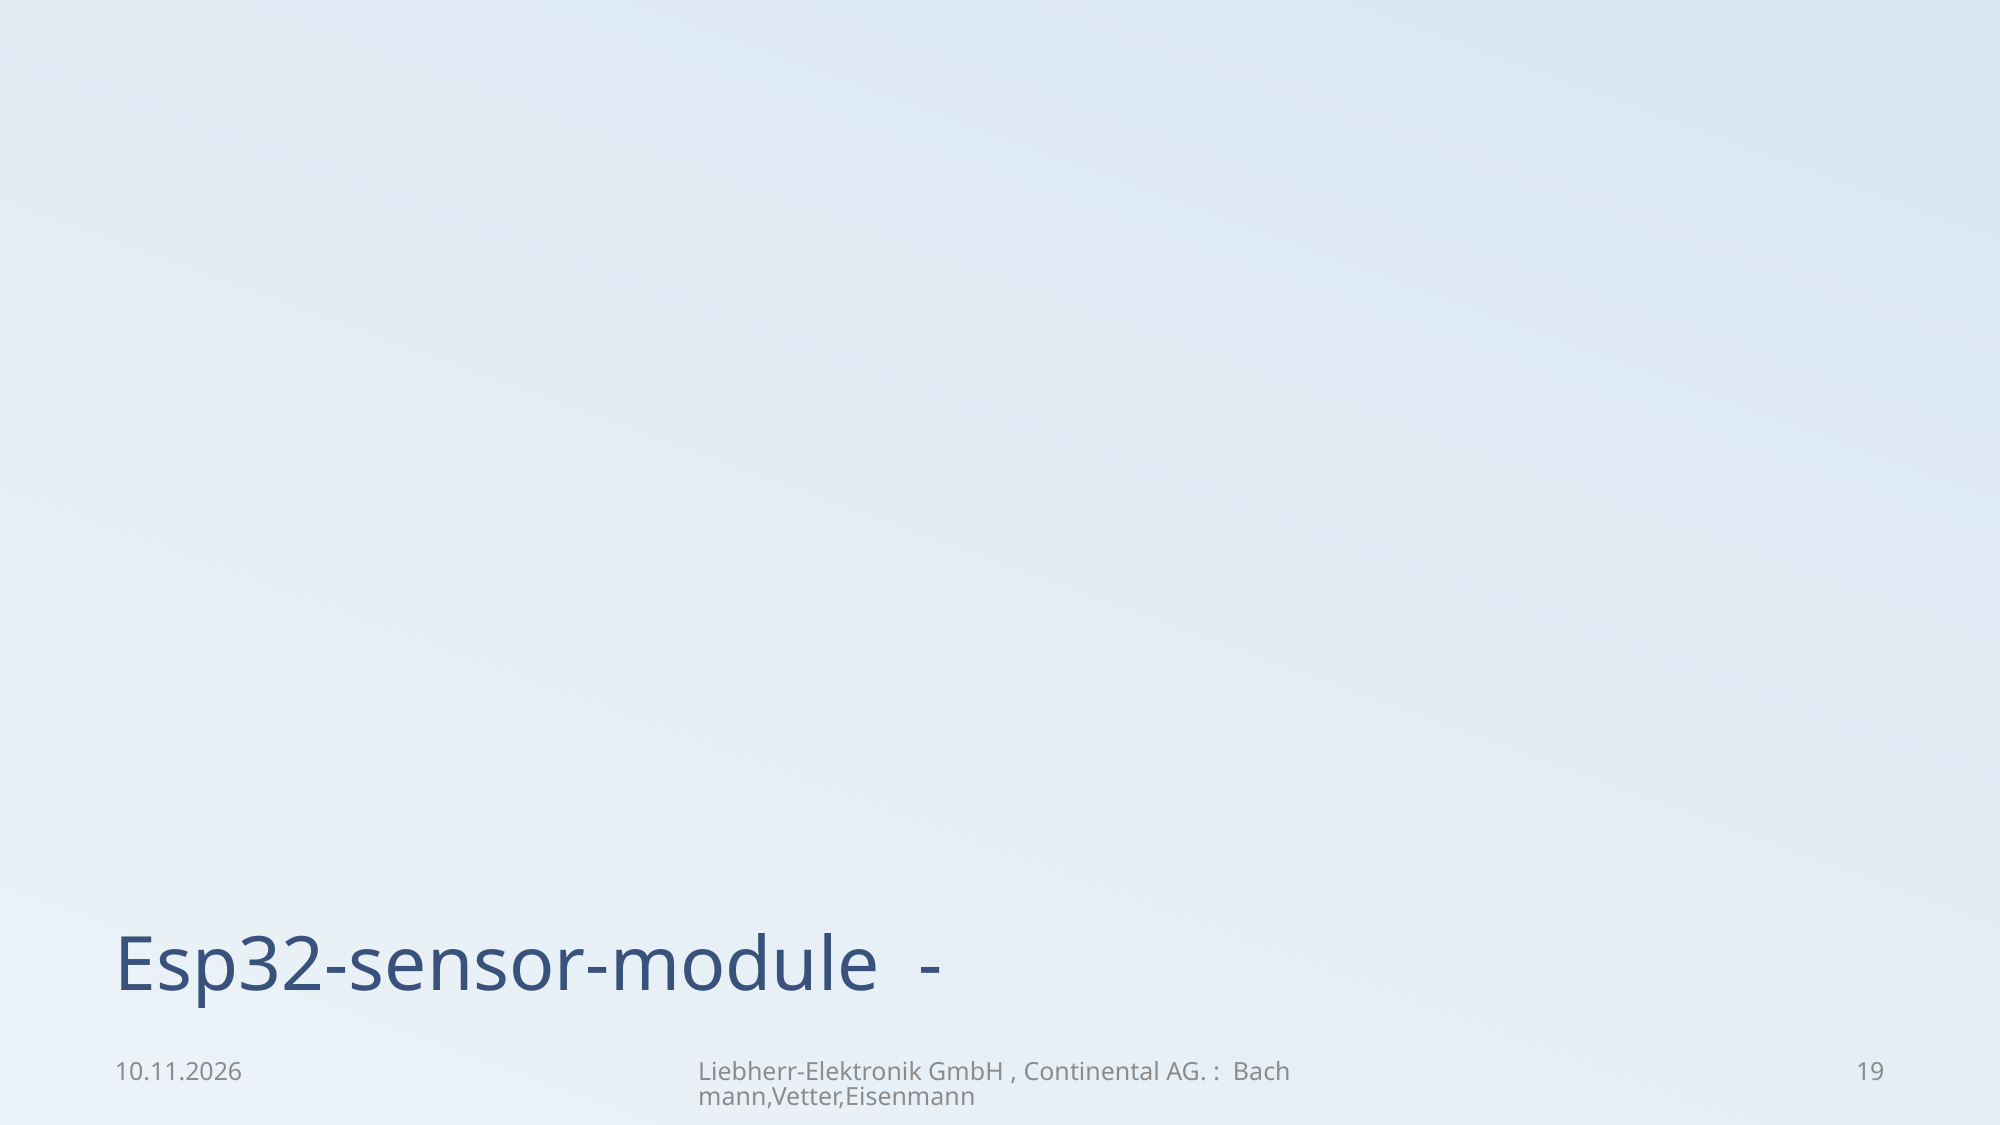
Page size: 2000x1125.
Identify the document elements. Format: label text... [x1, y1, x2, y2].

footer Liebherr-Elektronik GmbH , Continental AG. : Bachmann,Vetter,Eisenmann [683, 1042, 1317, 1103]
title Esp32-sensor-module - [99, 837, 1900, 1013]
slide_number 19 [1432, 1042, 1900, 1103]
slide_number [99, 1042, 567, 1103]
